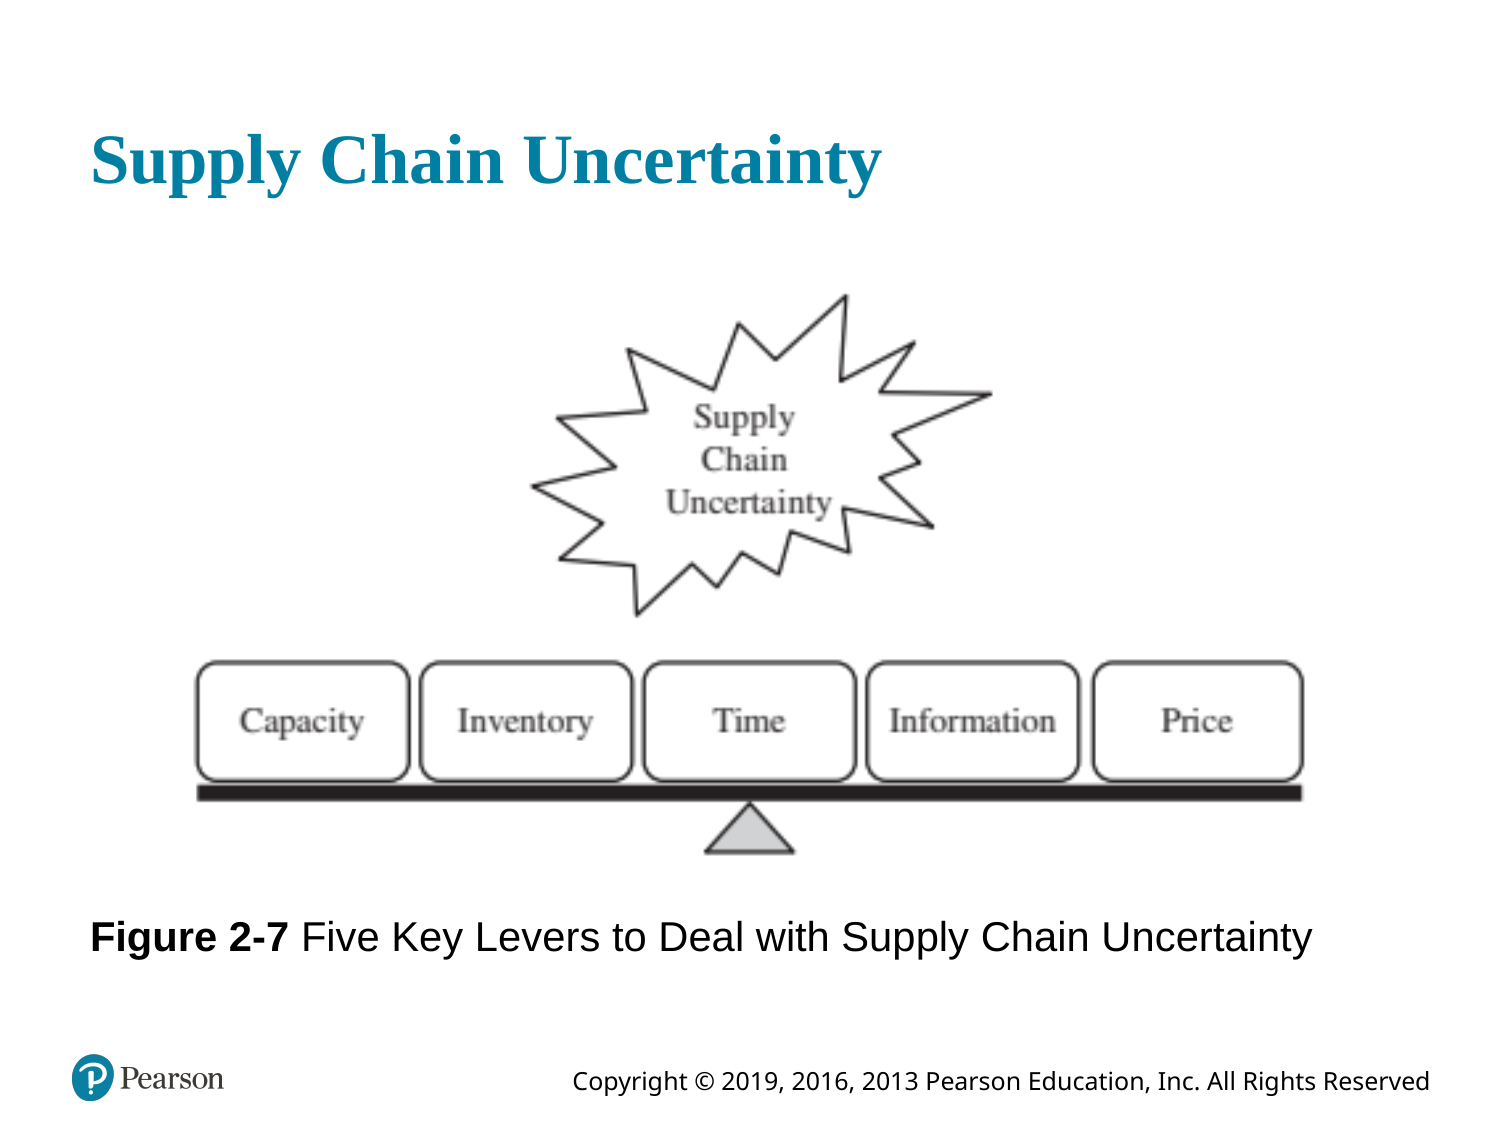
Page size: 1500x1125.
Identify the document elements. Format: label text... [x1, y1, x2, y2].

picture [98, 1054, 224, 1101]
picture [72, 1054, 88, 1070]
picture [186, 282, 1313, 872]
title Supply Chain Uncertainty [75, 37, 1425, 213]
picture [72, 1087, 83, 1101]
picture [80, 1063, 106, 1088]
list Figure 2-7 Five Key Levers to Deal with Supply Chain Uncertainty [75, 904, 1425, 976]
